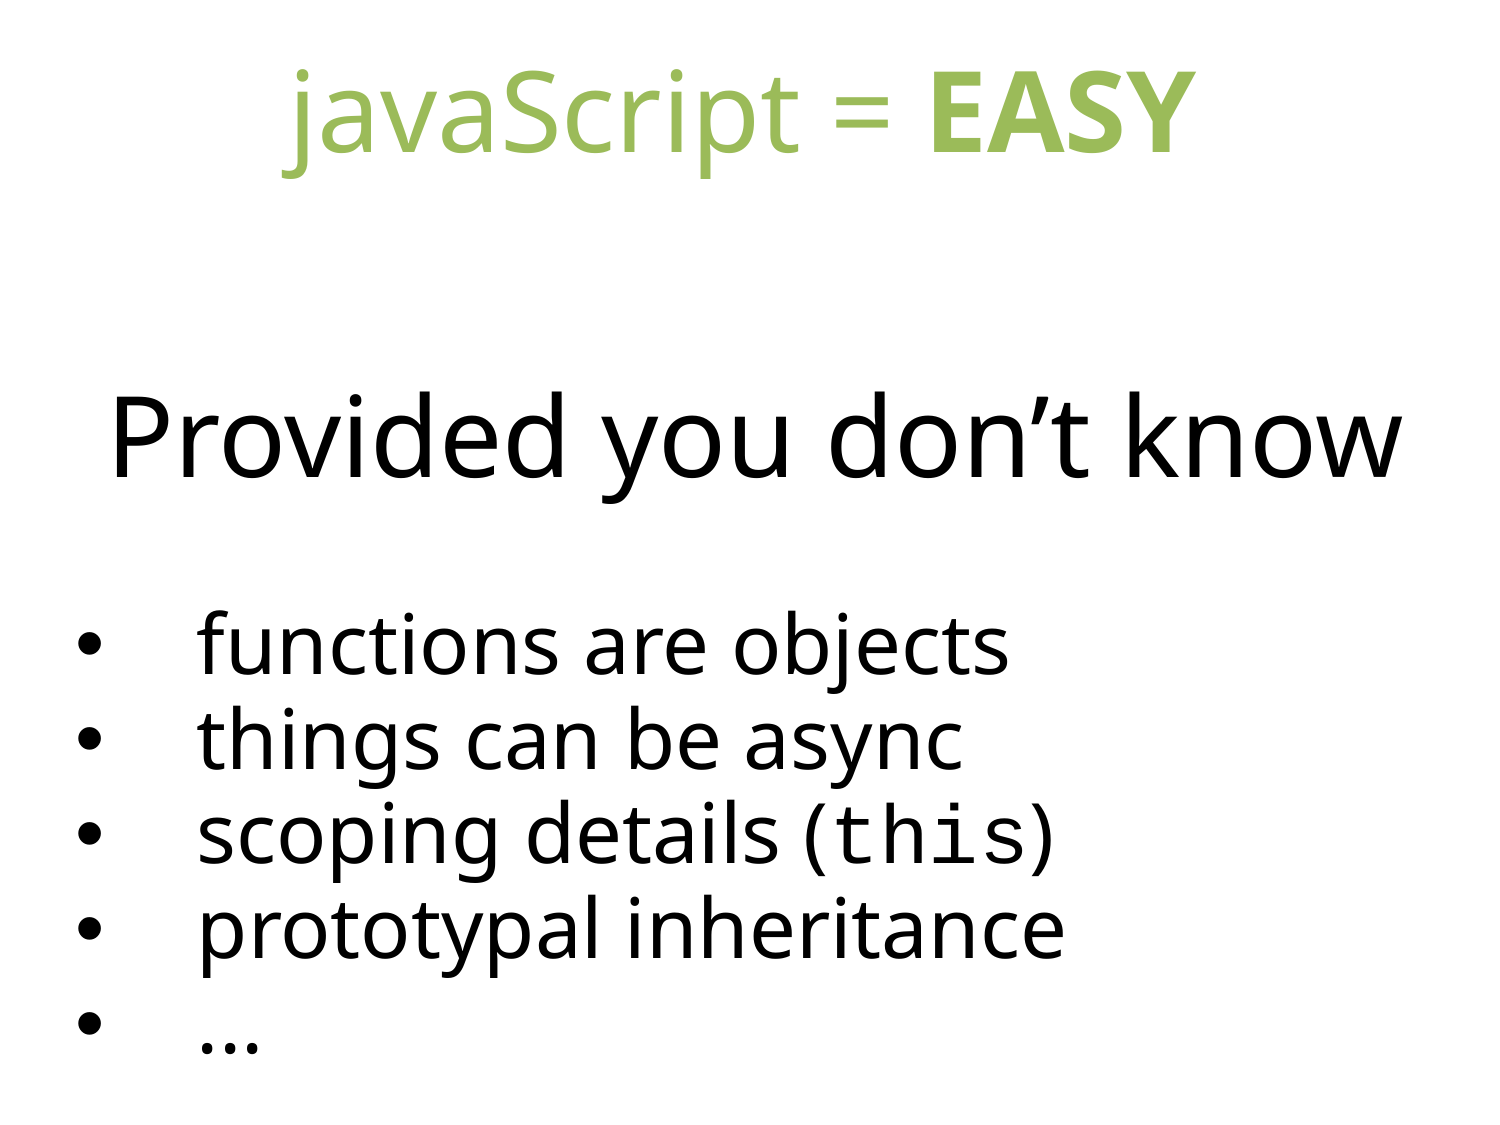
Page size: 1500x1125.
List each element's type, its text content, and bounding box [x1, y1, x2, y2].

text_box Provided you don’t know functions are objects things can be async scoping details (this) prototypal inheritance ... [75, 375, 1436, 1075]
text_box javaScript = EASY [62, 50, 1424, 226]
